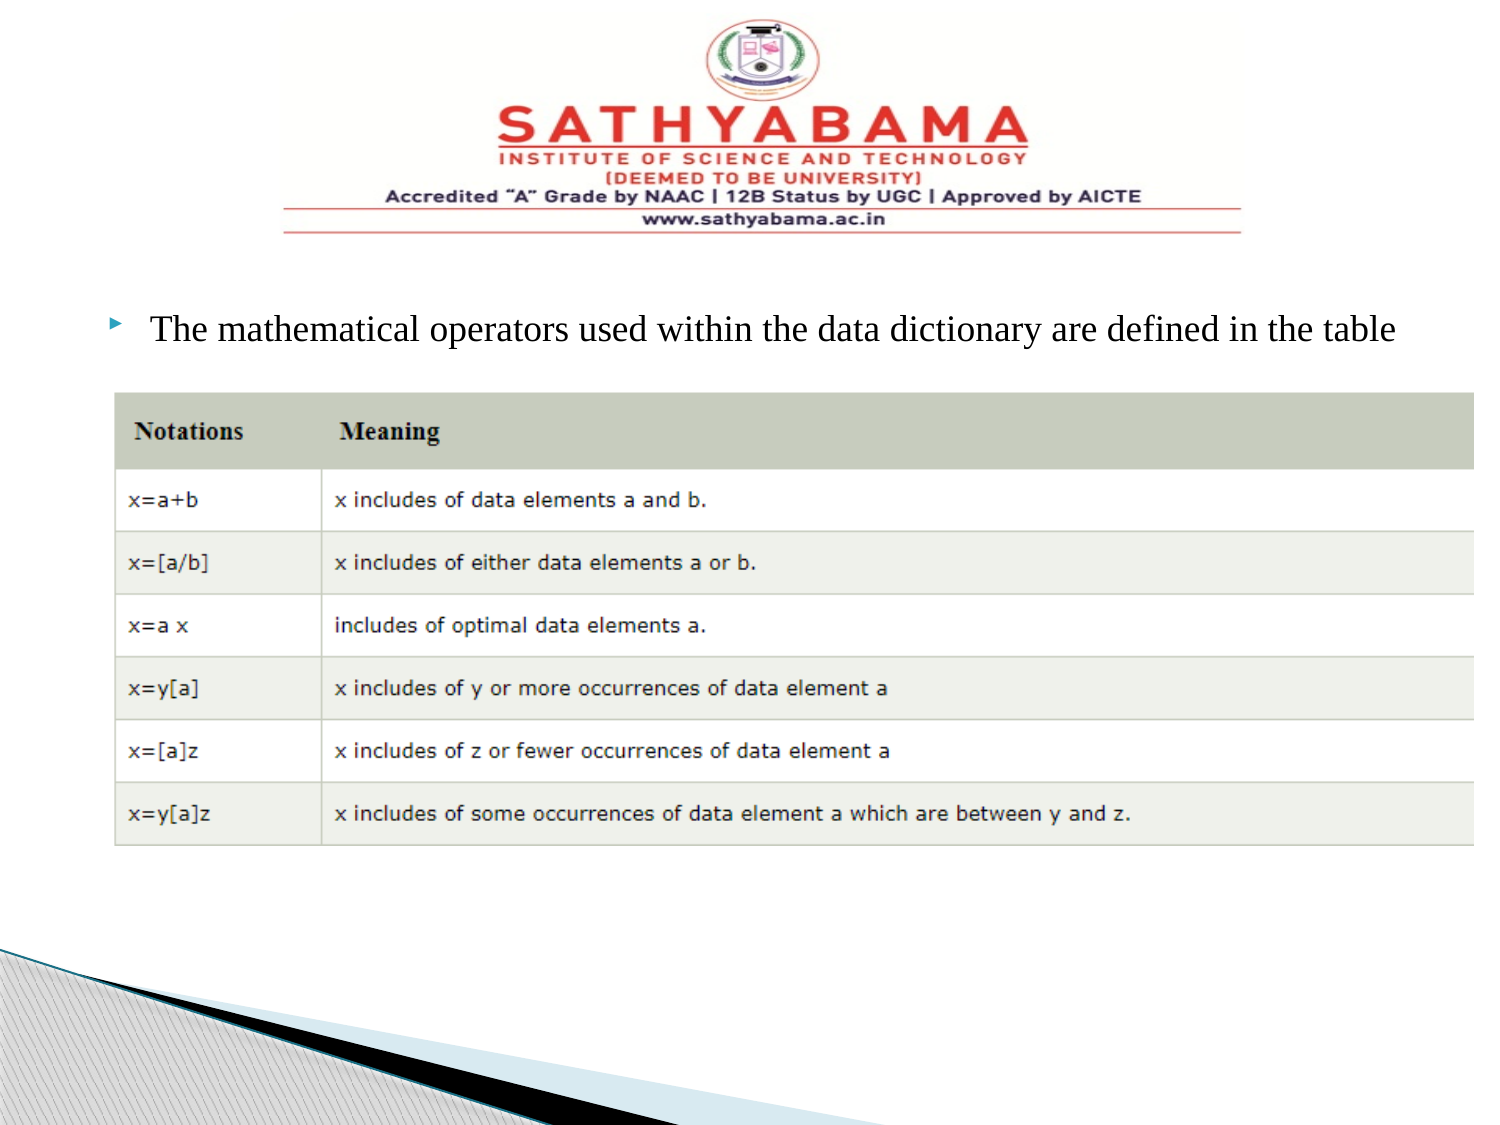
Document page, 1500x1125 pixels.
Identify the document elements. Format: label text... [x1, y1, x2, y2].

list The mathematical operators used within the data dictionary are defined in the table [75, 243, 1425, 986]
picture [249, 12, 1263, 238]
picture [99, 374, 1474, 846]
